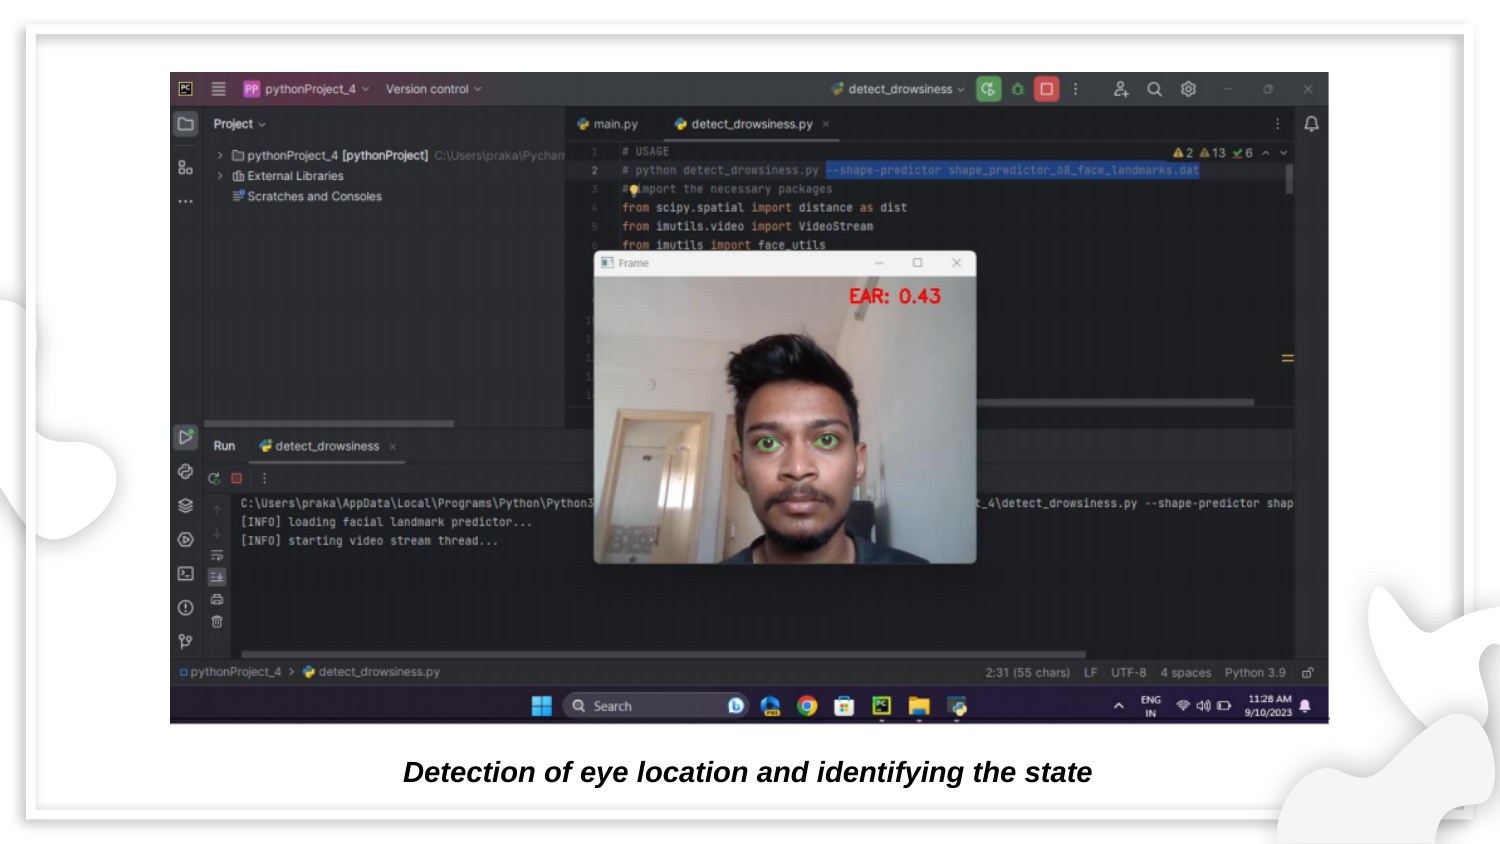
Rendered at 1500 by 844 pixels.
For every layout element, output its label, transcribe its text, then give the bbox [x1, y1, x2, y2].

text_box Detection of eye location and identifying the state [380, 745, 1120, 796]
picture [169, 72, 1331, 726]
